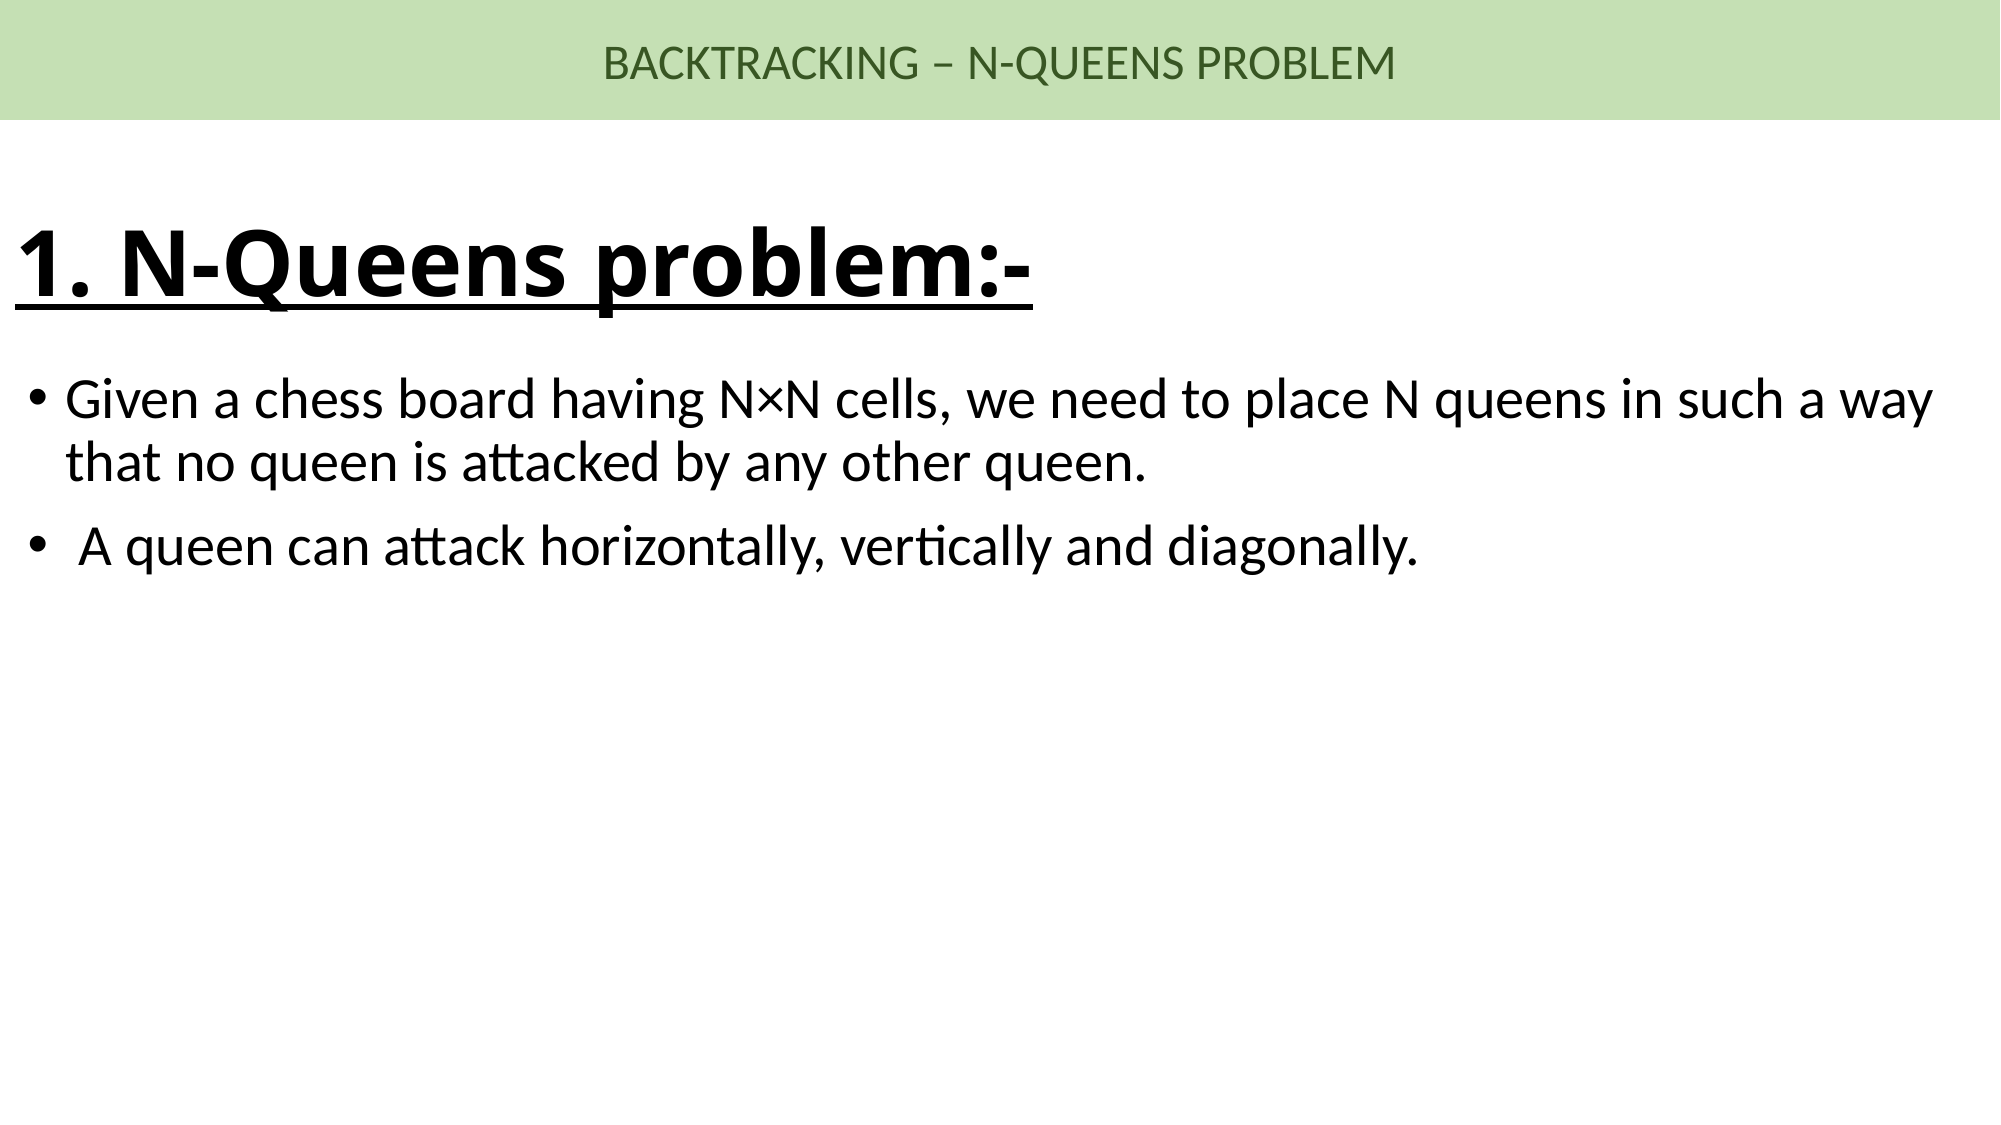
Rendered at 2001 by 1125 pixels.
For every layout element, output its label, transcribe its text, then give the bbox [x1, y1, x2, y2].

list Given a chess board having N×N cells, we need to place N queens in such a way that no queen is attacked by any other queen. A queen can attack horizontally, vertically and diagonally. [12, 360, 2000, 1114]
title 1. N-Queens problem:- [0, 158, 1725, 376]
text_box BACKTRACKING – N-QUEENS PROBLEM [0, 0, 2000, 120]
